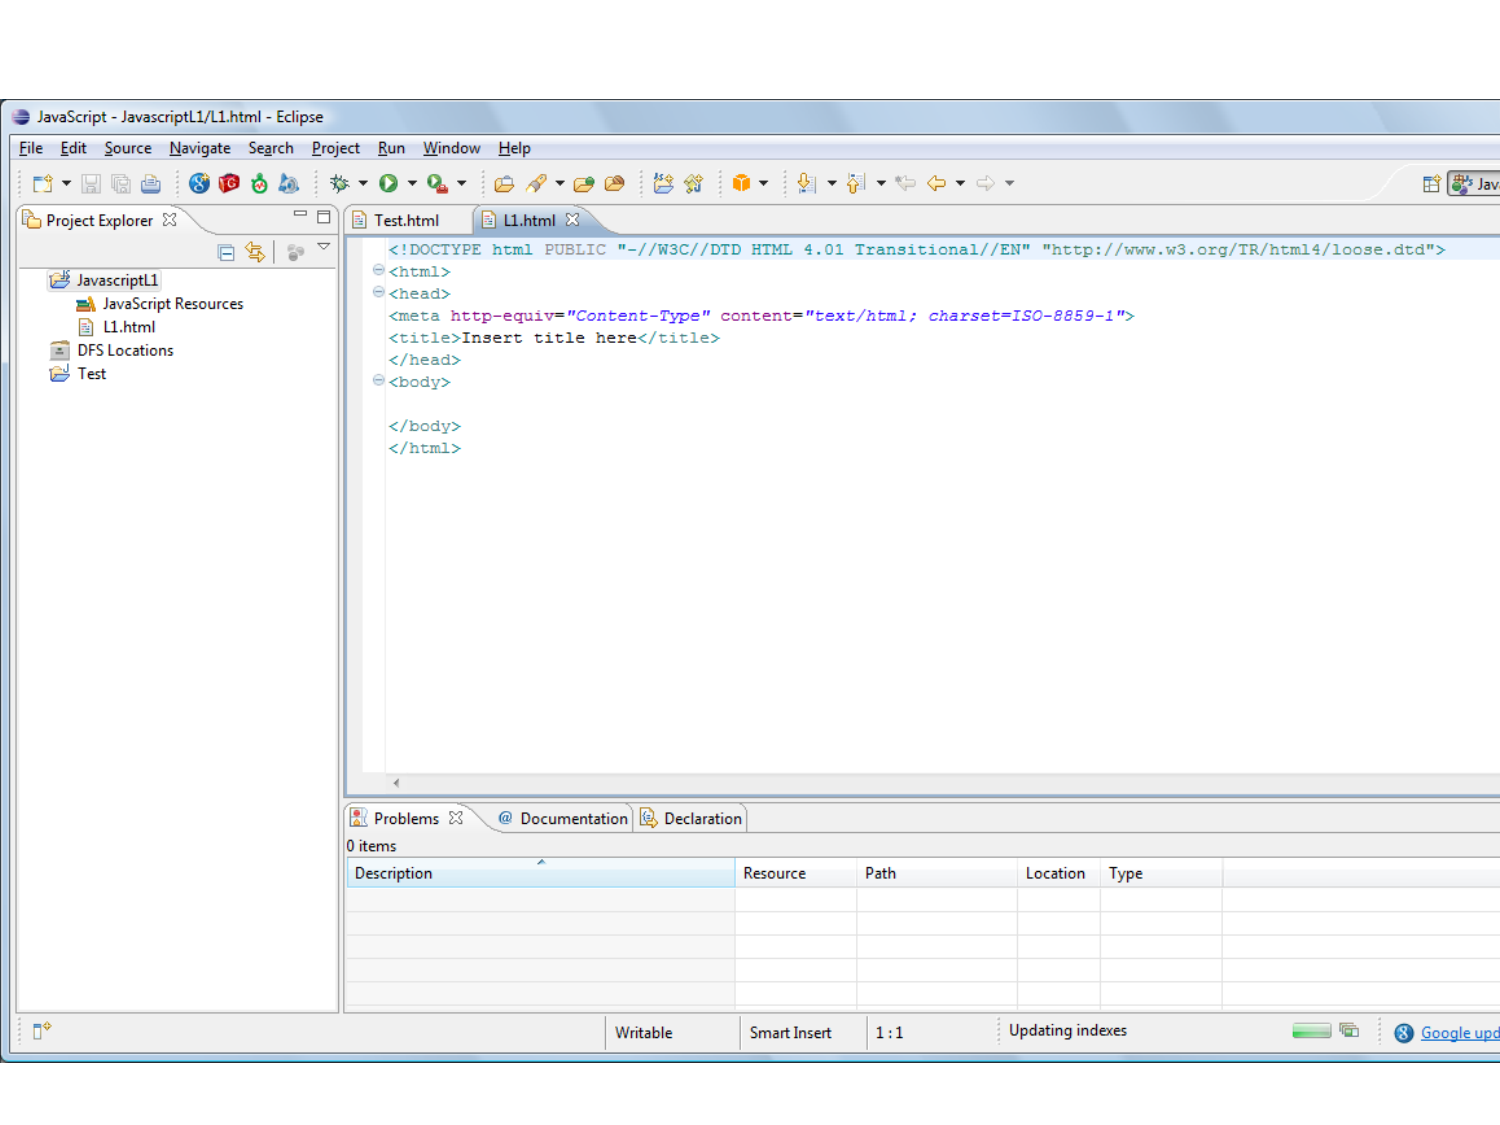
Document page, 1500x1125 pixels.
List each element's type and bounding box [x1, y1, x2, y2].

list [0, 99, 1500, 1063]
